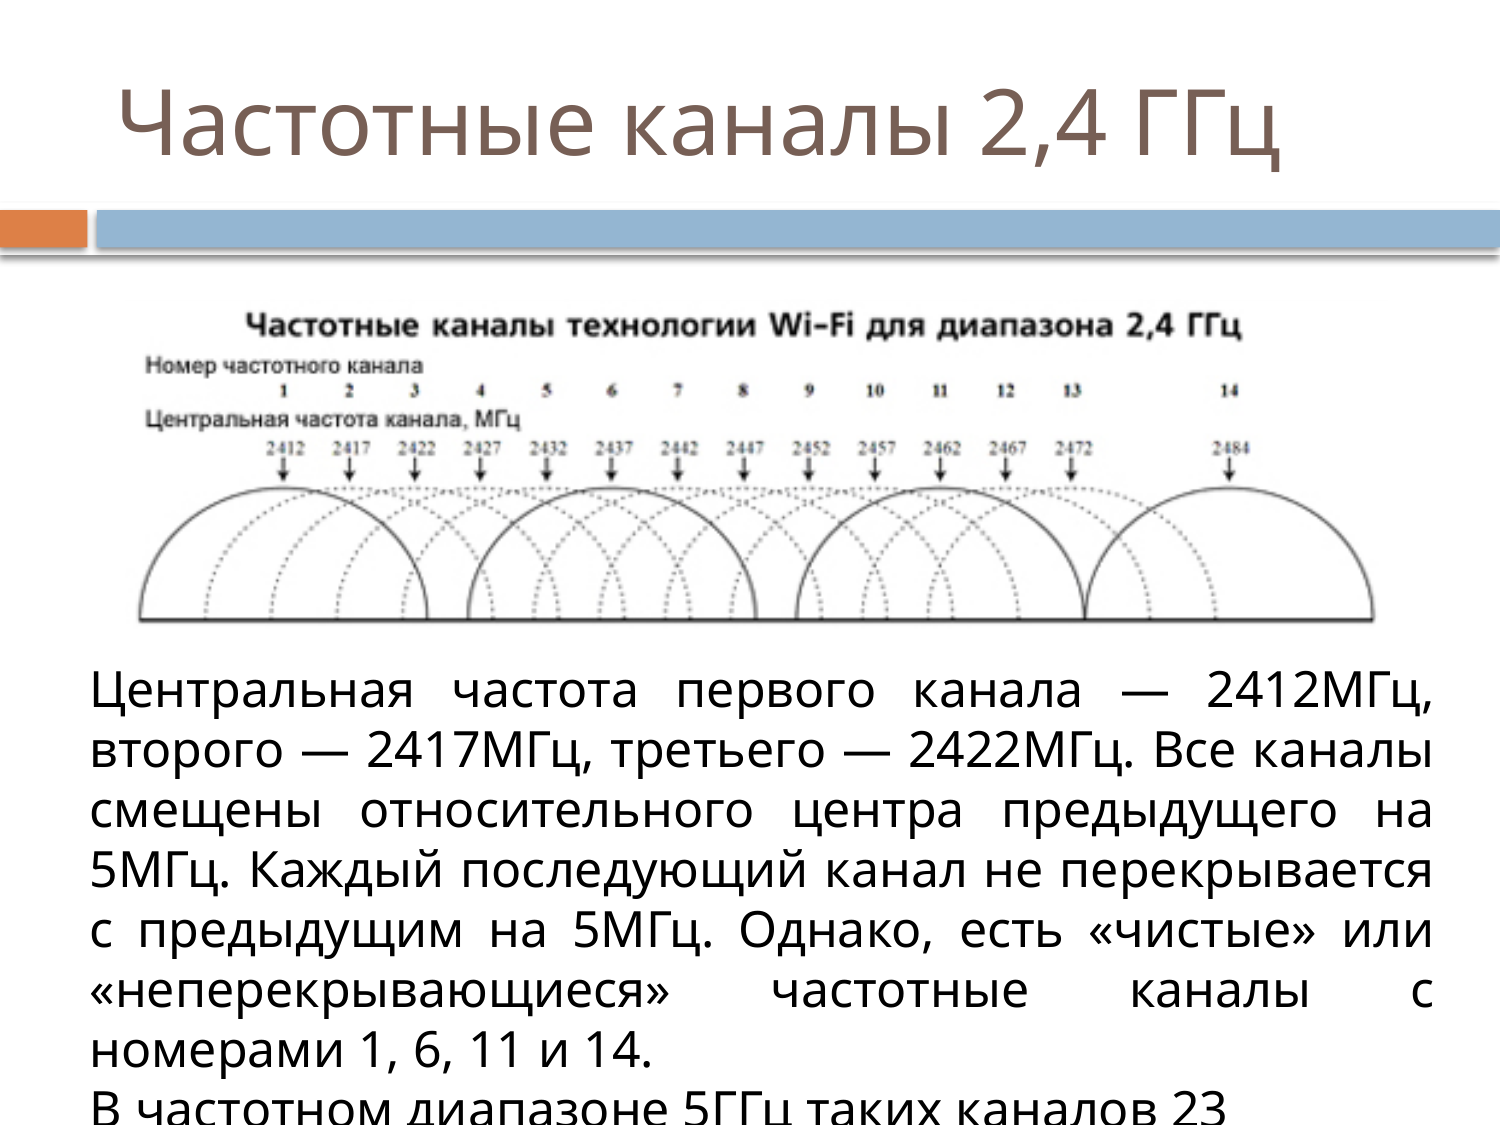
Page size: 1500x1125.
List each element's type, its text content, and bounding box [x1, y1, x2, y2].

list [124, 299, 1388, 643]
text_box Центральная частота первого канала — 2412МГц, второго — 2417МГц, третьего — 2422МГц. Все каналы смещены относительного центра предыдущего на 5МГц. Каждый последующий канал не перекрывается с предыдущим на 5МГц. Однако, есть «чистые» или «неперекрывающиеся» частотные каналы с номерами 1, 6, 11 и 14. В частотном диапазоне 5ГГц таких каналов 23 [75, 649, 1450, 1125]
title Частотные каналы 2,4 ГГц [100, 37, 1438, 200]
